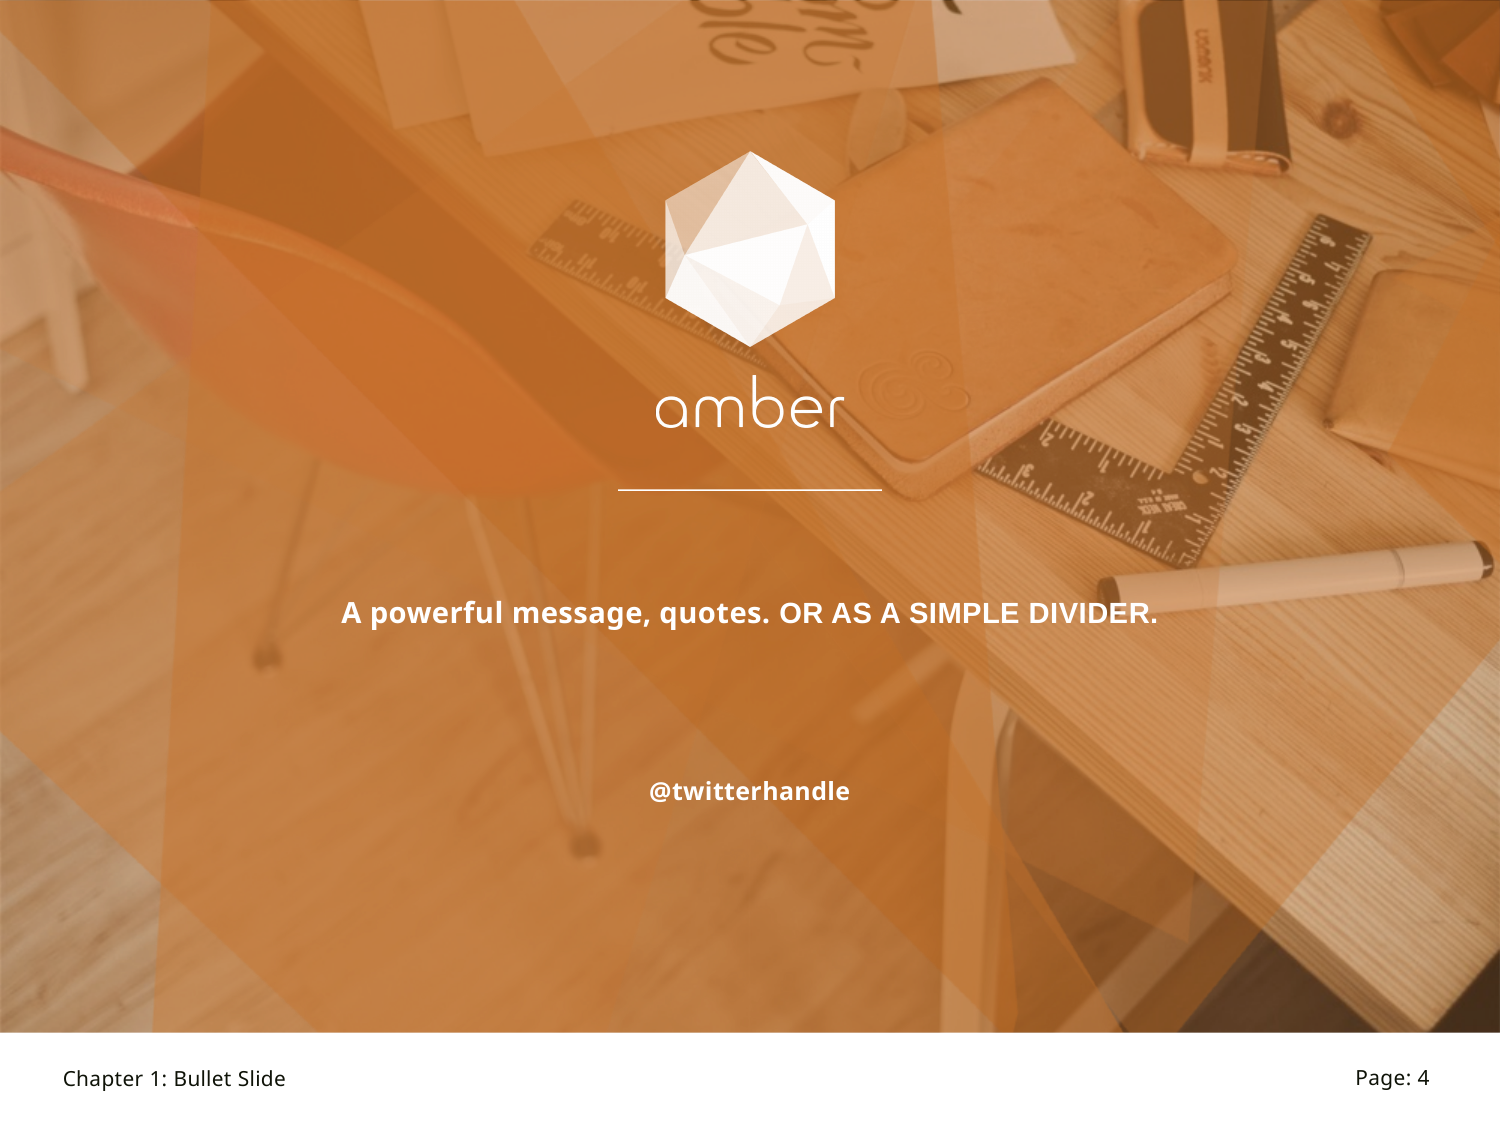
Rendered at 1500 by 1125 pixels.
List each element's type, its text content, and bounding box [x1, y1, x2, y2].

picture [473, 151, 1027, 428]
text_box Page: 4 [1016, 1056, 1436, 1099]
text_box A powerful message, quotes. OR AS A SIMPLE DIVIDER. [88, 542, 1412, 637]
text_box @twitterhandle [88, 719, 1412, 814]
text_box Chapter 1: Bullet Slide [56, 1057, 476, 1097]
